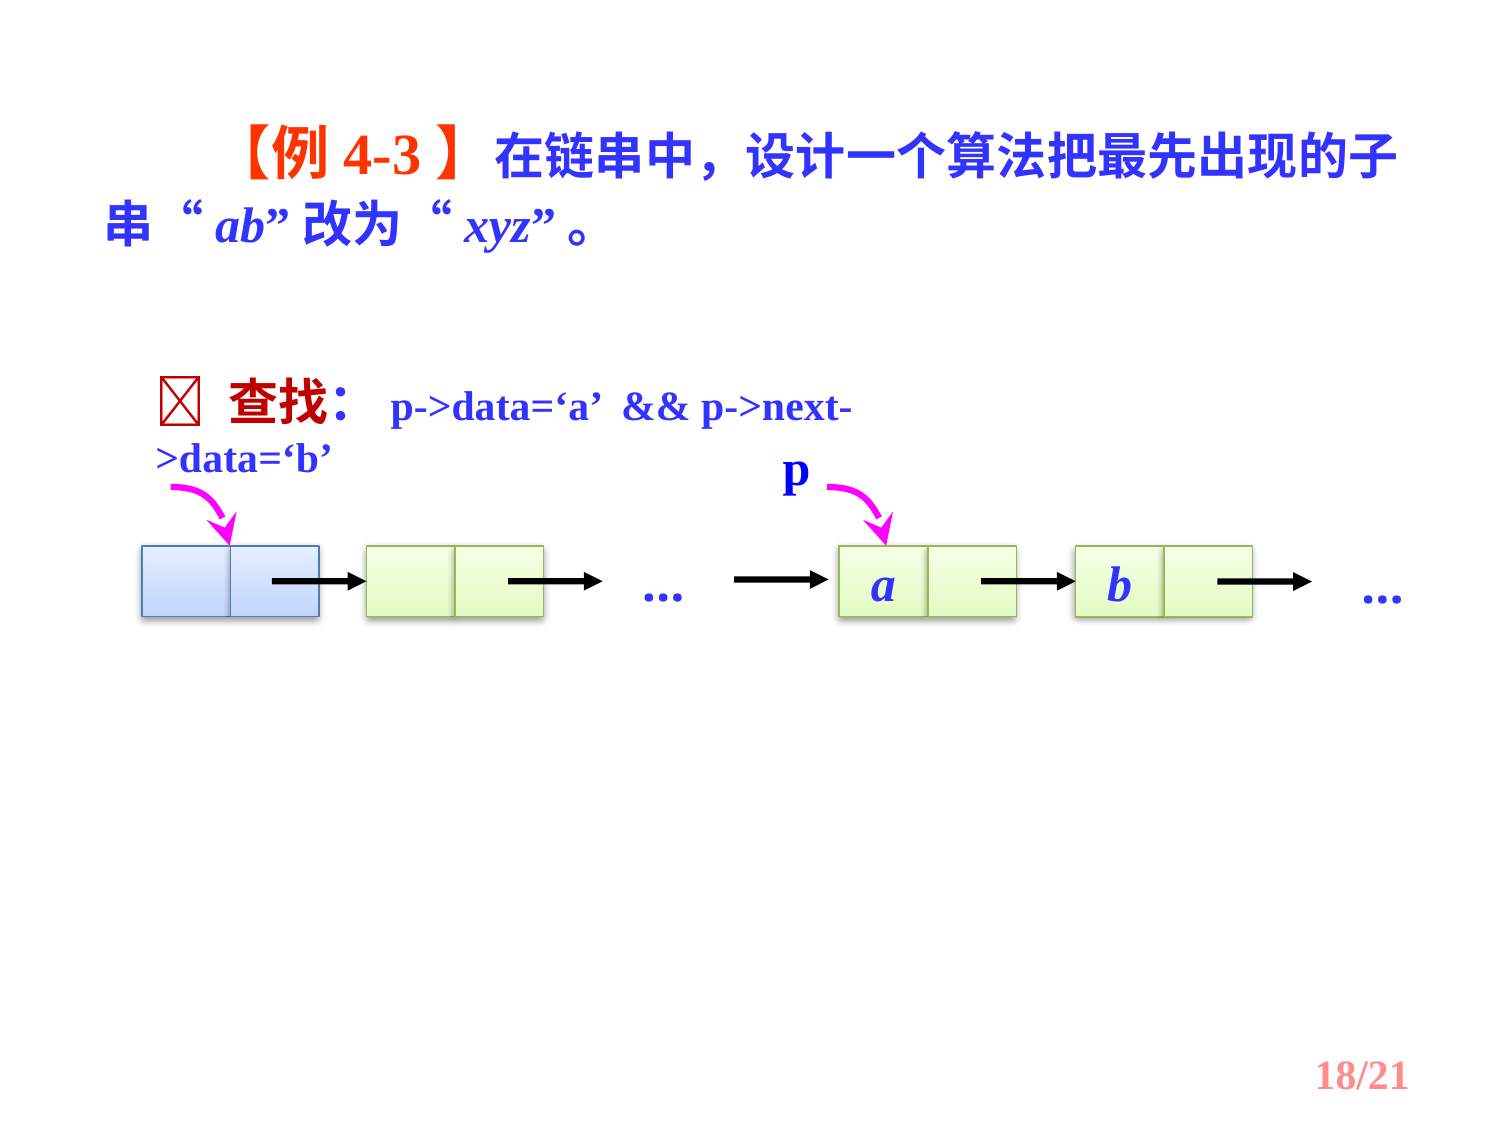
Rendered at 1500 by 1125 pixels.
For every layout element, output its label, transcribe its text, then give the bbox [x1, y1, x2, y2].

slide_number 18/21 [1074, 1042, 1425, 1103]
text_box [140, 362, 1430, 622]
text_box 【例4-3】在链串中，设计一个算法把最先出现的子串“ab”改为“xyz”。 [88, 101, 1414, 260]
